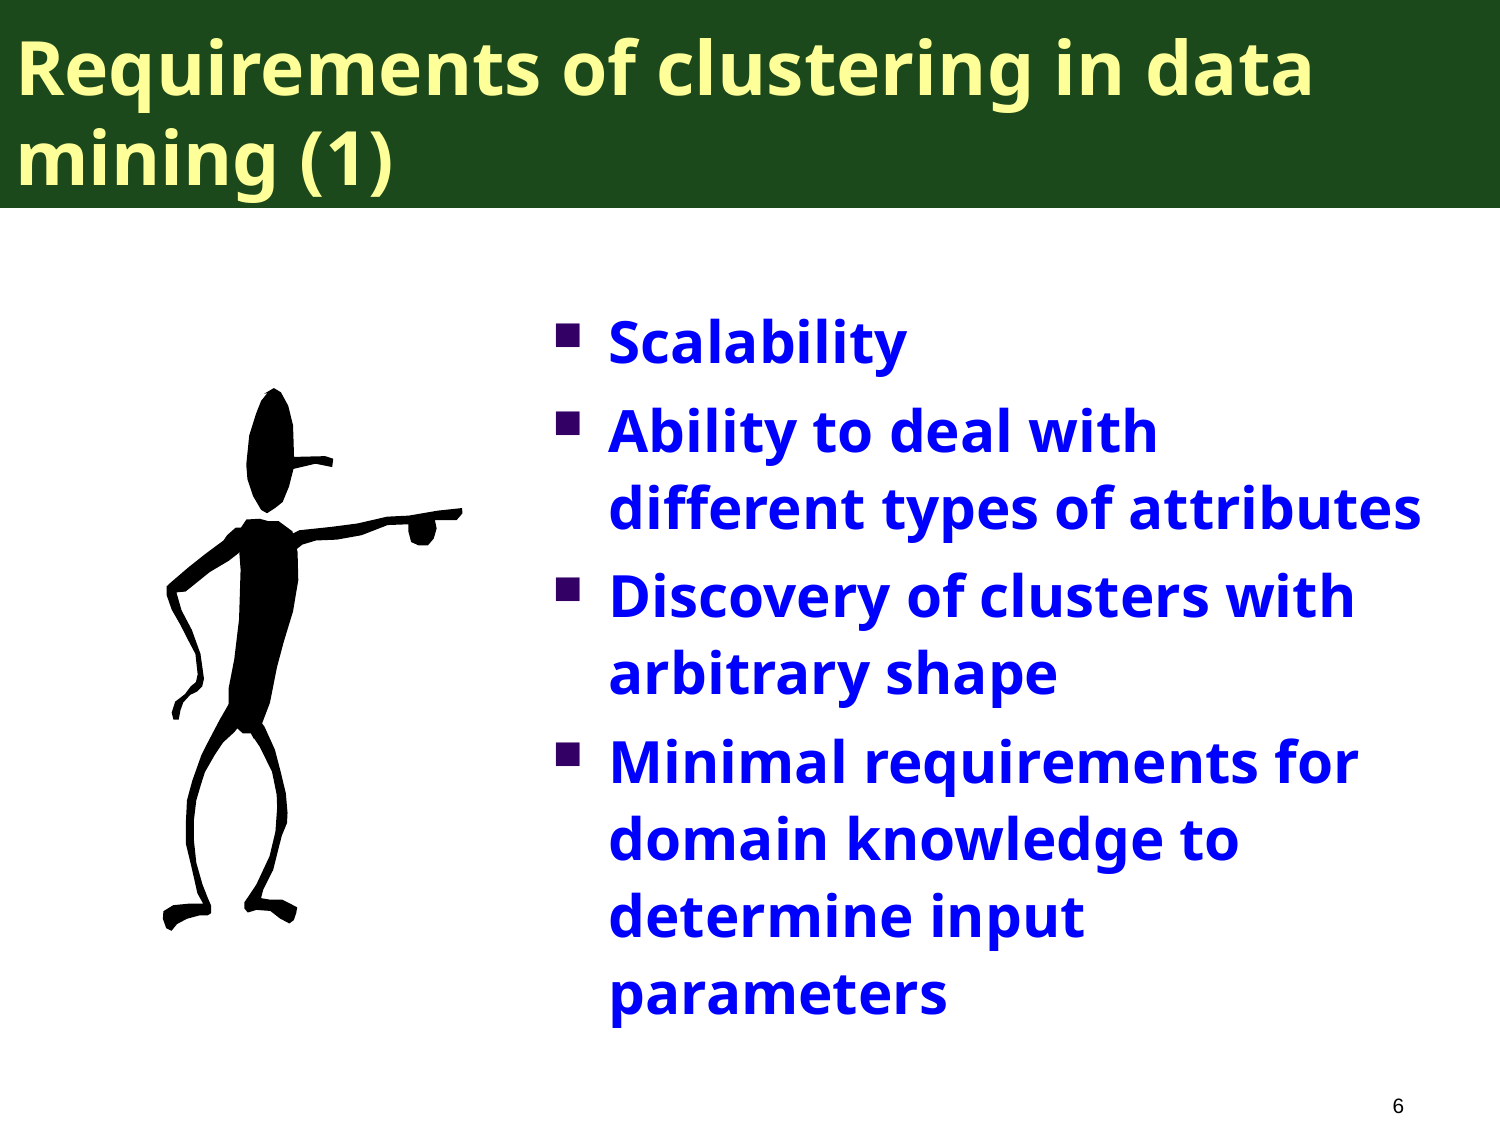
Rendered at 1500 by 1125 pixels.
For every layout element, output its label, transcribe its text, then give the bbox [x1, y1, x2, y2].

text_box Requirements of clustering in data mining (1) [0, 0, 1500, 208]
slide_number 6 [1068, 1085, 1420, 1125]
list Scalability Ability to deal with different types of attributes Discovery of clusters with arbitrary shape Minimal requirements for domain knowledge to determine input parameters [537, 290, 1447, 967]
picture [162, 387, 463, 931]
